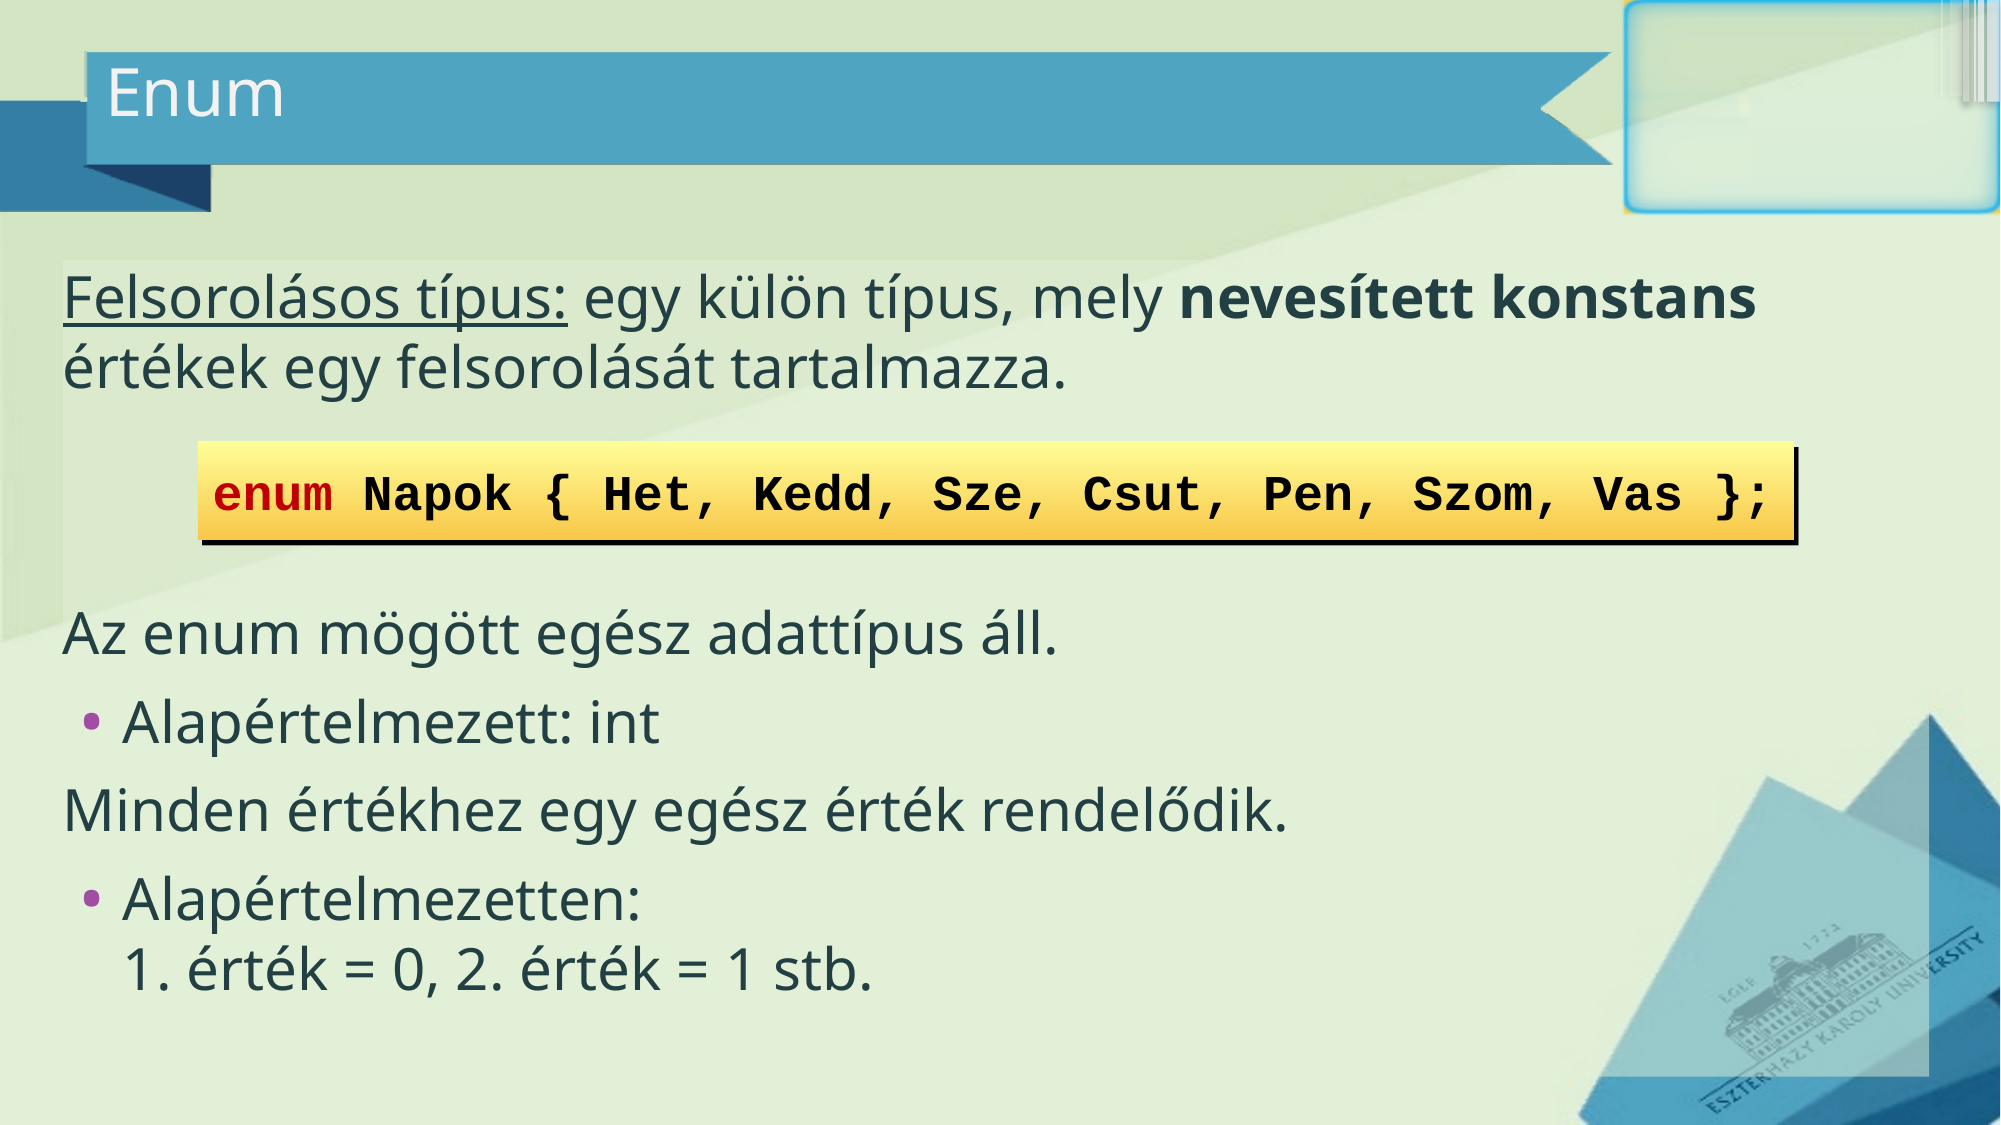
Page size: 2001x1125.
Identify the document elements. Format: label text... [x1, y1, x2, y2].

picture [0, 0, 2001, 1125]
list Felsorolásos típus: egy külön típus, mely nevesített konstans értékek egy felsorolását tartalmazza. Az enum mögött egész adattípus áll. Alapértelmezett: int Minden értékhez egy egész érték rendelődik. Alapértelmezetten: 1. érték = 0, 2. érték = 1 stb. [63, 259, 1930, 1077]
text_box enum Napok { Het, Kedd, Sze, Csut, Pen, Szom, Vas }; [197, 441, 1794, 540]
title Enum [0, 50, 1617, 212]
